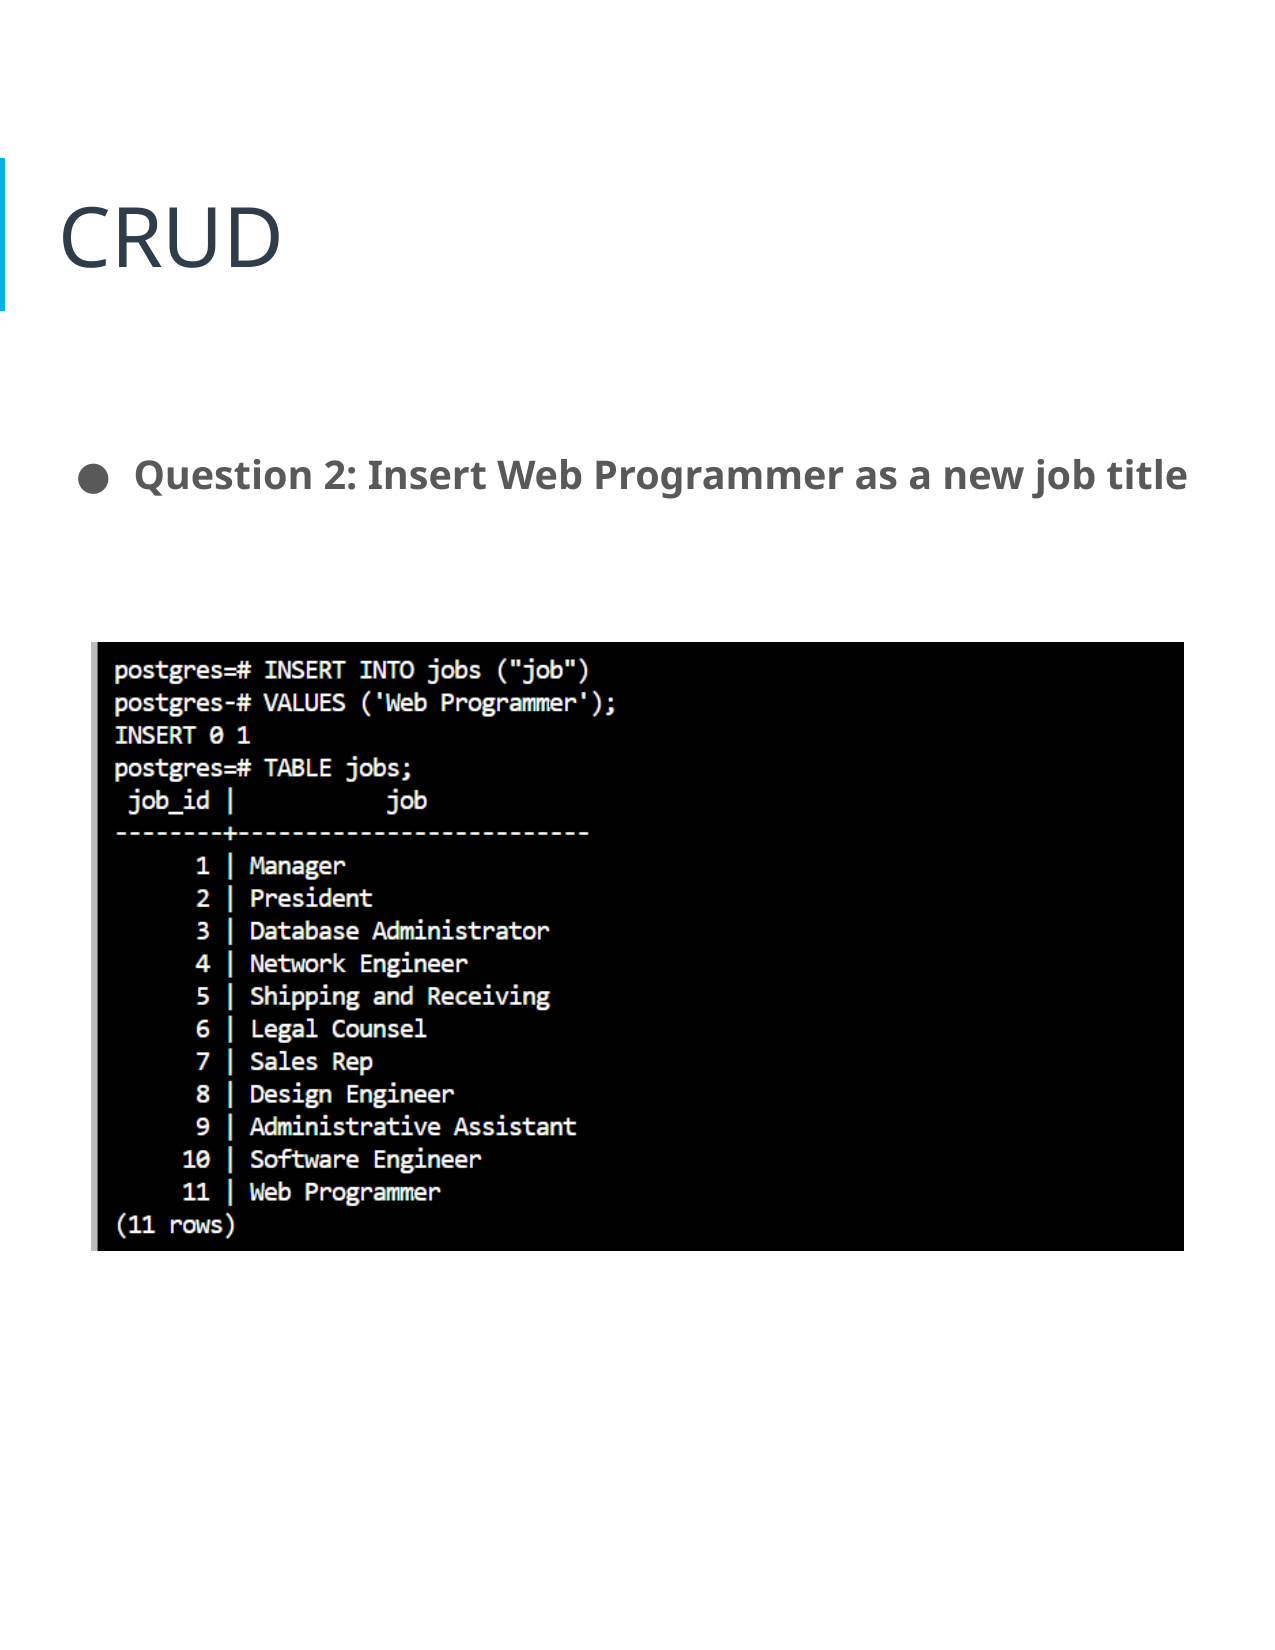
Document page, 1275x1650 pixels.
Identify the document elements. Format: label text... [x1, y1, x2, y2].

title CRUD [43, 142, 1232, 327]
list Question 2: Insert Web Programmer as a new job title [43, 347, 1232, 1616]
picture [91, 642, 1184, 1251]
